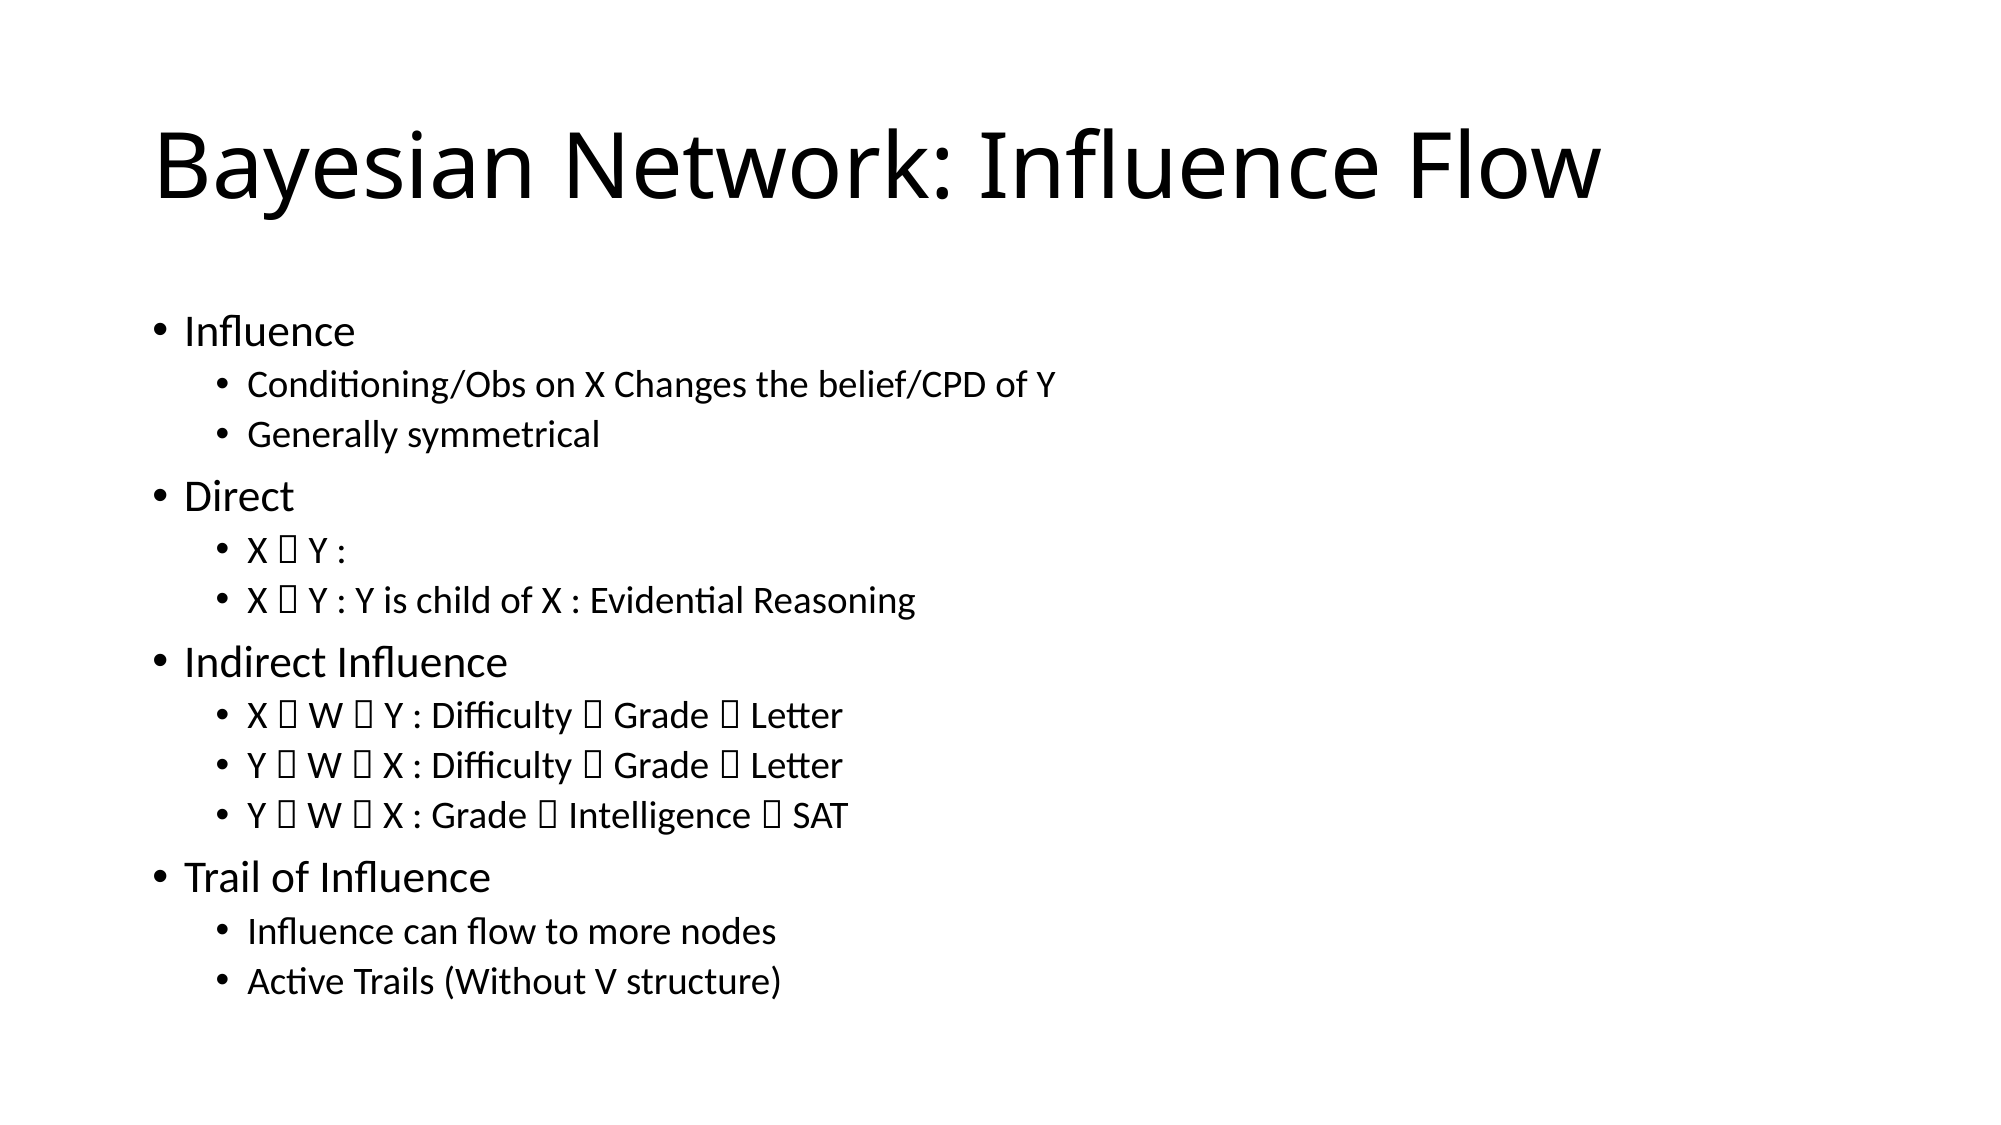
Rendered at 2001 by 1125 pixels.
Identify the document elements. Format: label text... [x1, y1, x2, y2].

list Influence Conditioning/Obs on X Changes the belief/CPD of Y Generally symmetrical Direct X  Y : X  Y : Y is child of X : Evidential Reasoning Indirect Influence X  W  Y : Difficulty  Grade  Letter Y  W  X : Difficulty  Grade  Letter Y  W  X : Grade  Intelligence  SAT Trail of Influence Influence can flow to more nodes Active Trails (Without V structure) [137, 299, 1863, 1014]
title Bayesian Network: Influence Flow [137, 59, 1863, 278]
